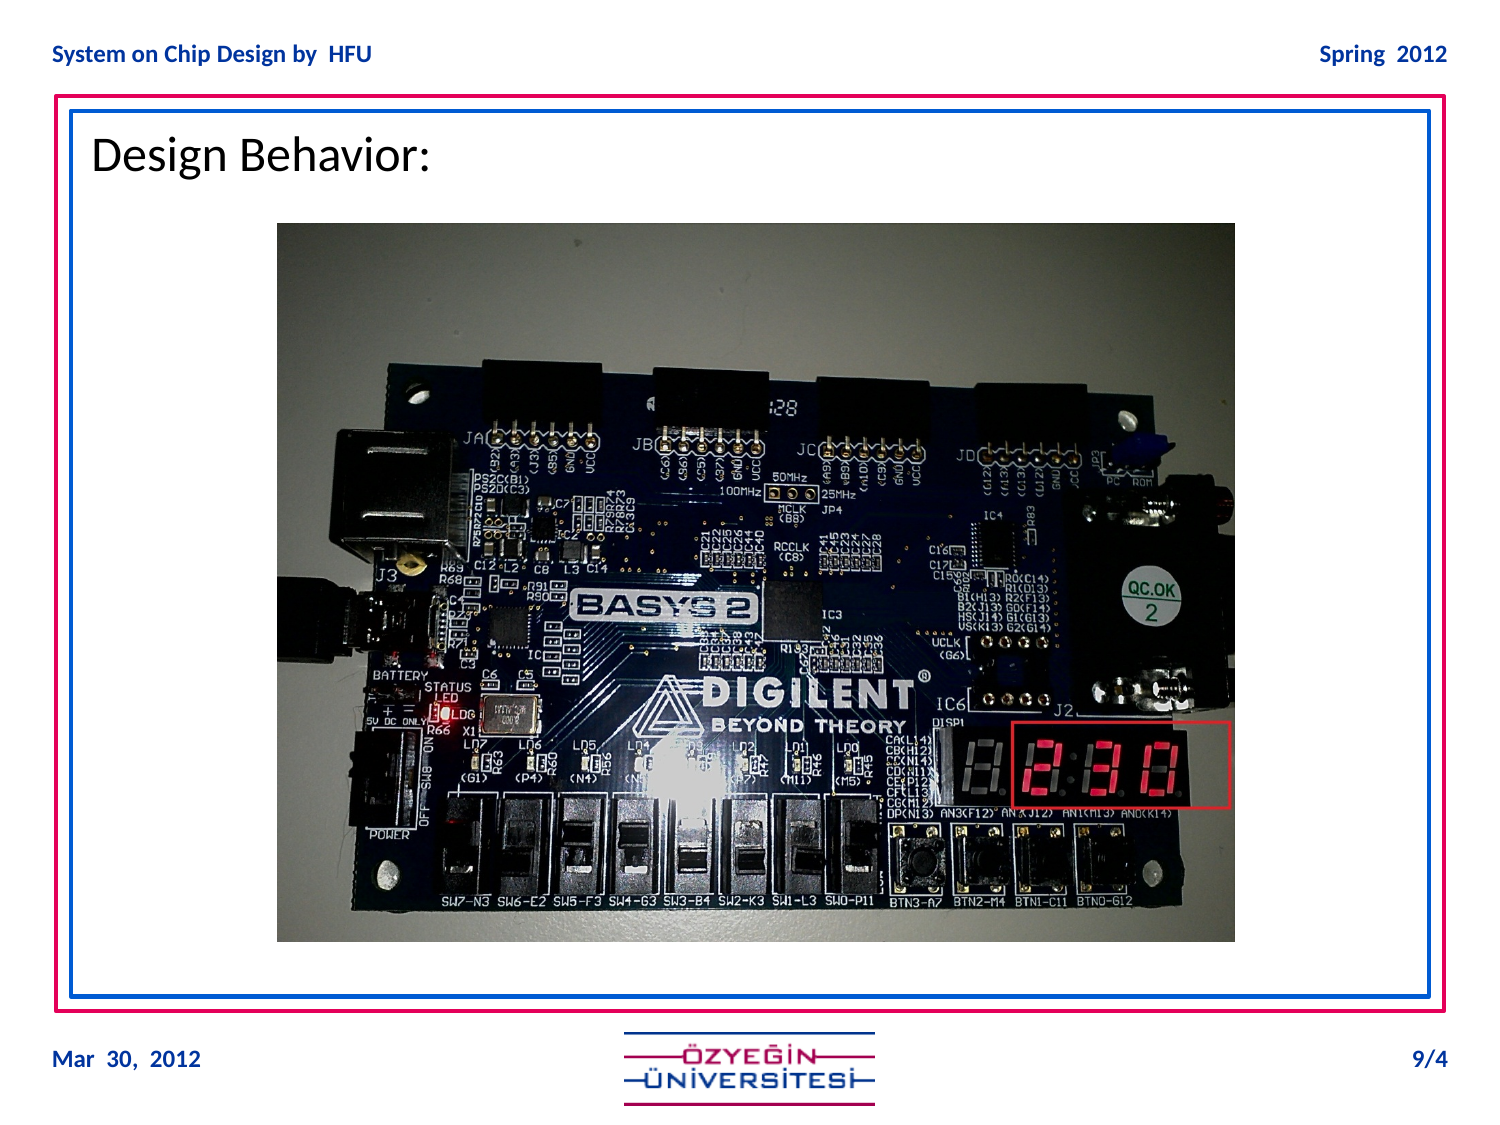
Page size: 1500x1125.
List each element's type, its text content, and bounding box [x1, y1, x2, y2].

picture [277, 223, 1235, 942]
text_box Design Behavior: [76, 113, 1294, 189]
picture [624, 1032, 875, 1106]
